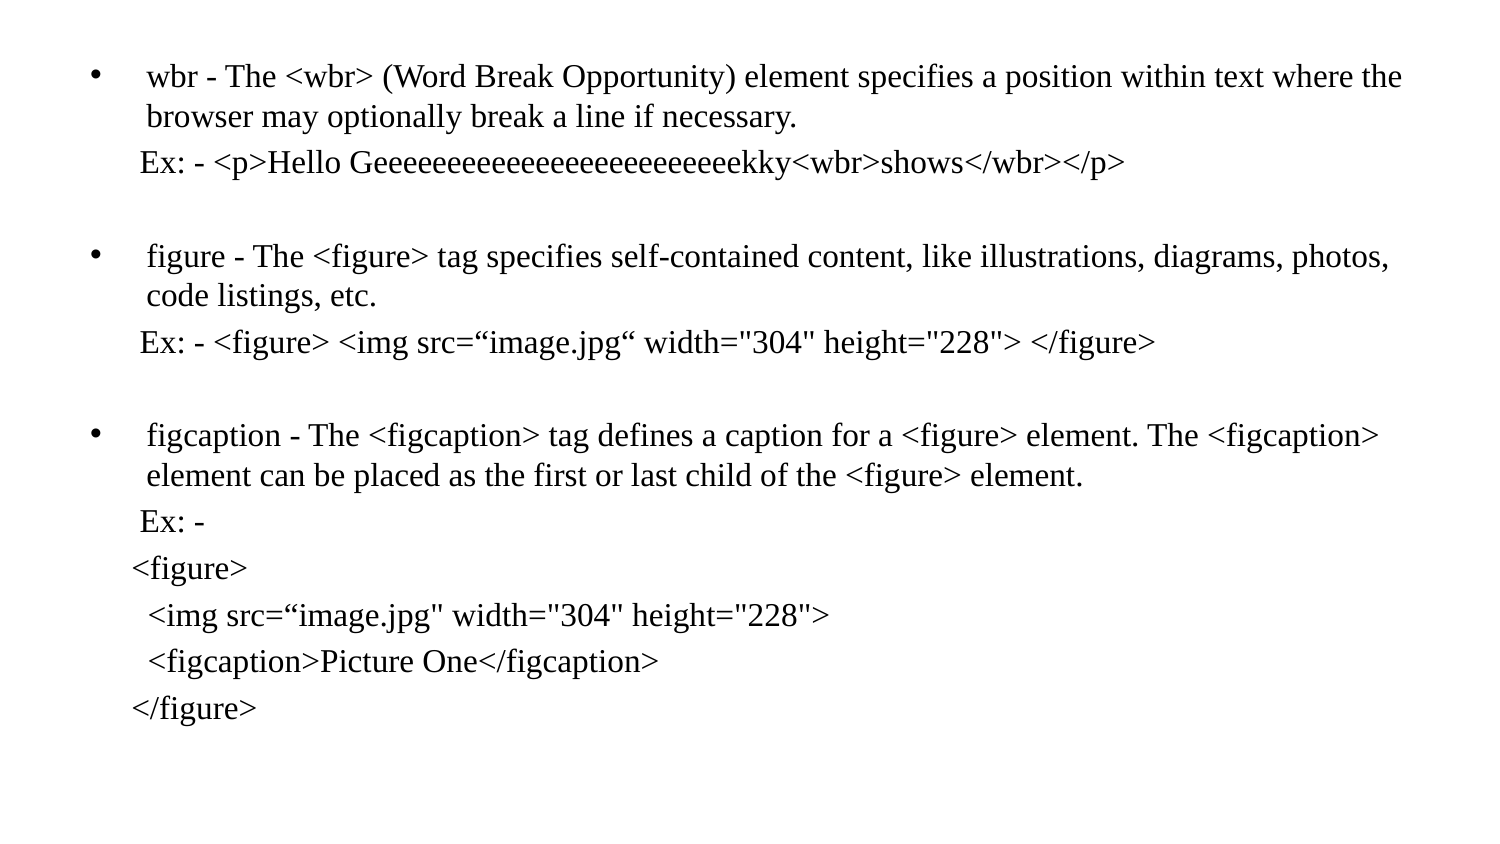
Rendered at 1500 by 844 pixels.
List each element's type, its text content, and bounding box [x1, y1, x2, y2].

list wbr - The <wbr> (Word Break Opportunity) element specifies a position within text where the browser may optionally break a line if necessary. Ex: - <p>Hello Geeeeeeeeeeeeeeeeeeeeeeeeekky<wbr>shows</wbr></p> figure - The <figure> tag specifies self-contained content, like illustrations, diagrams, photos, code listings, etc. Ex: - <figure> <img src=“image.jpg“ width="304" height="228"> </figure> figcaption - The <figcaption> tag defines a caption for a <figure> element. The <figcaption> element can be placed as the first or last child of the <figure> element. Ex: - <figure> <img src=“image.jpg" width="304" height="228"> <figcaption>Picture One</figcaption> </figure> [75, 46, 1425, 797]
